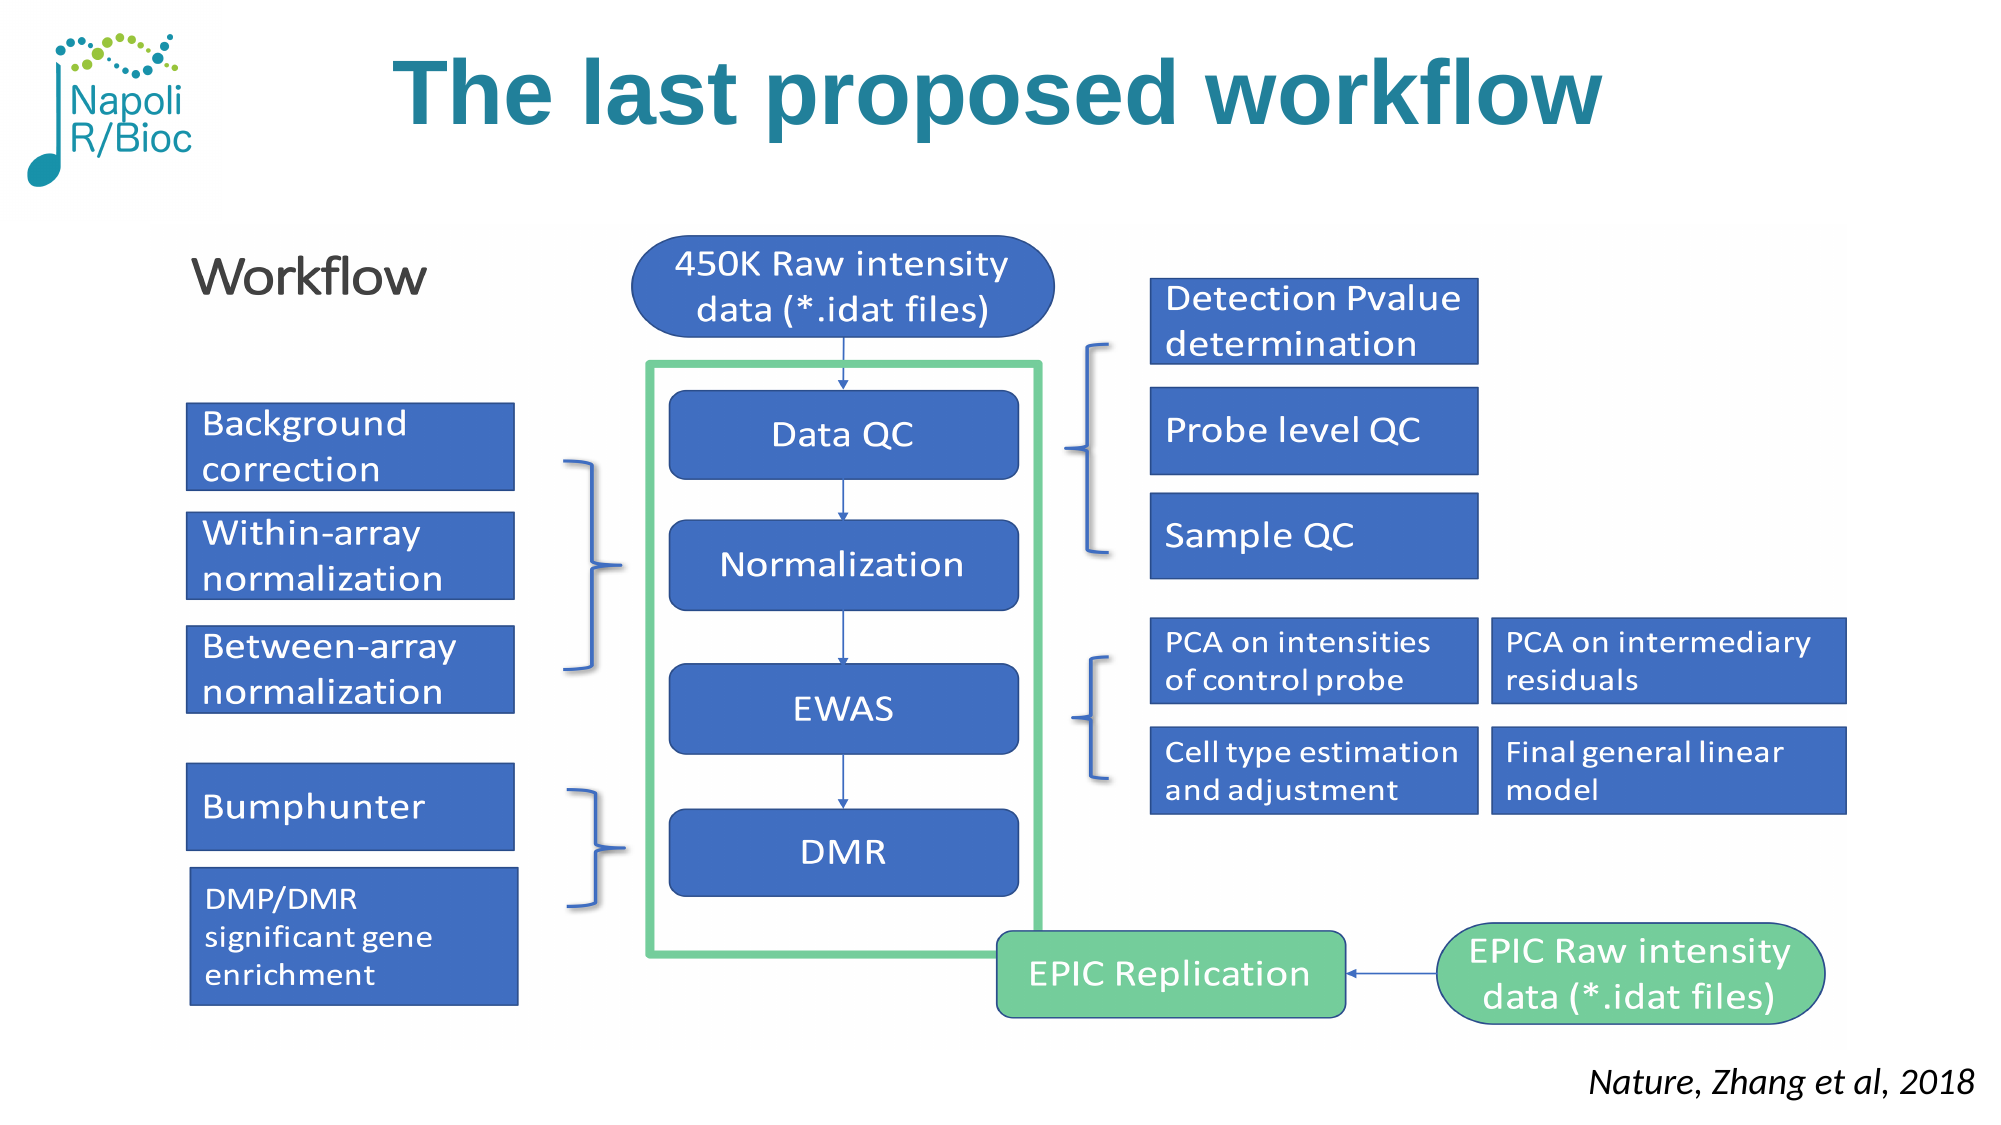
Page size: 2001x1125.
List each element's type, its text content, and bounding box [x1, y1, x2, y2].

text_box Nature, Zhang et al, 2018 [1573, 1049, 1999, 1110]
picture [150, 224, 1847, 1050]
title The last proposed workflow [291, 23, 1706, 152]
picture [0, 0, 222, 222]
